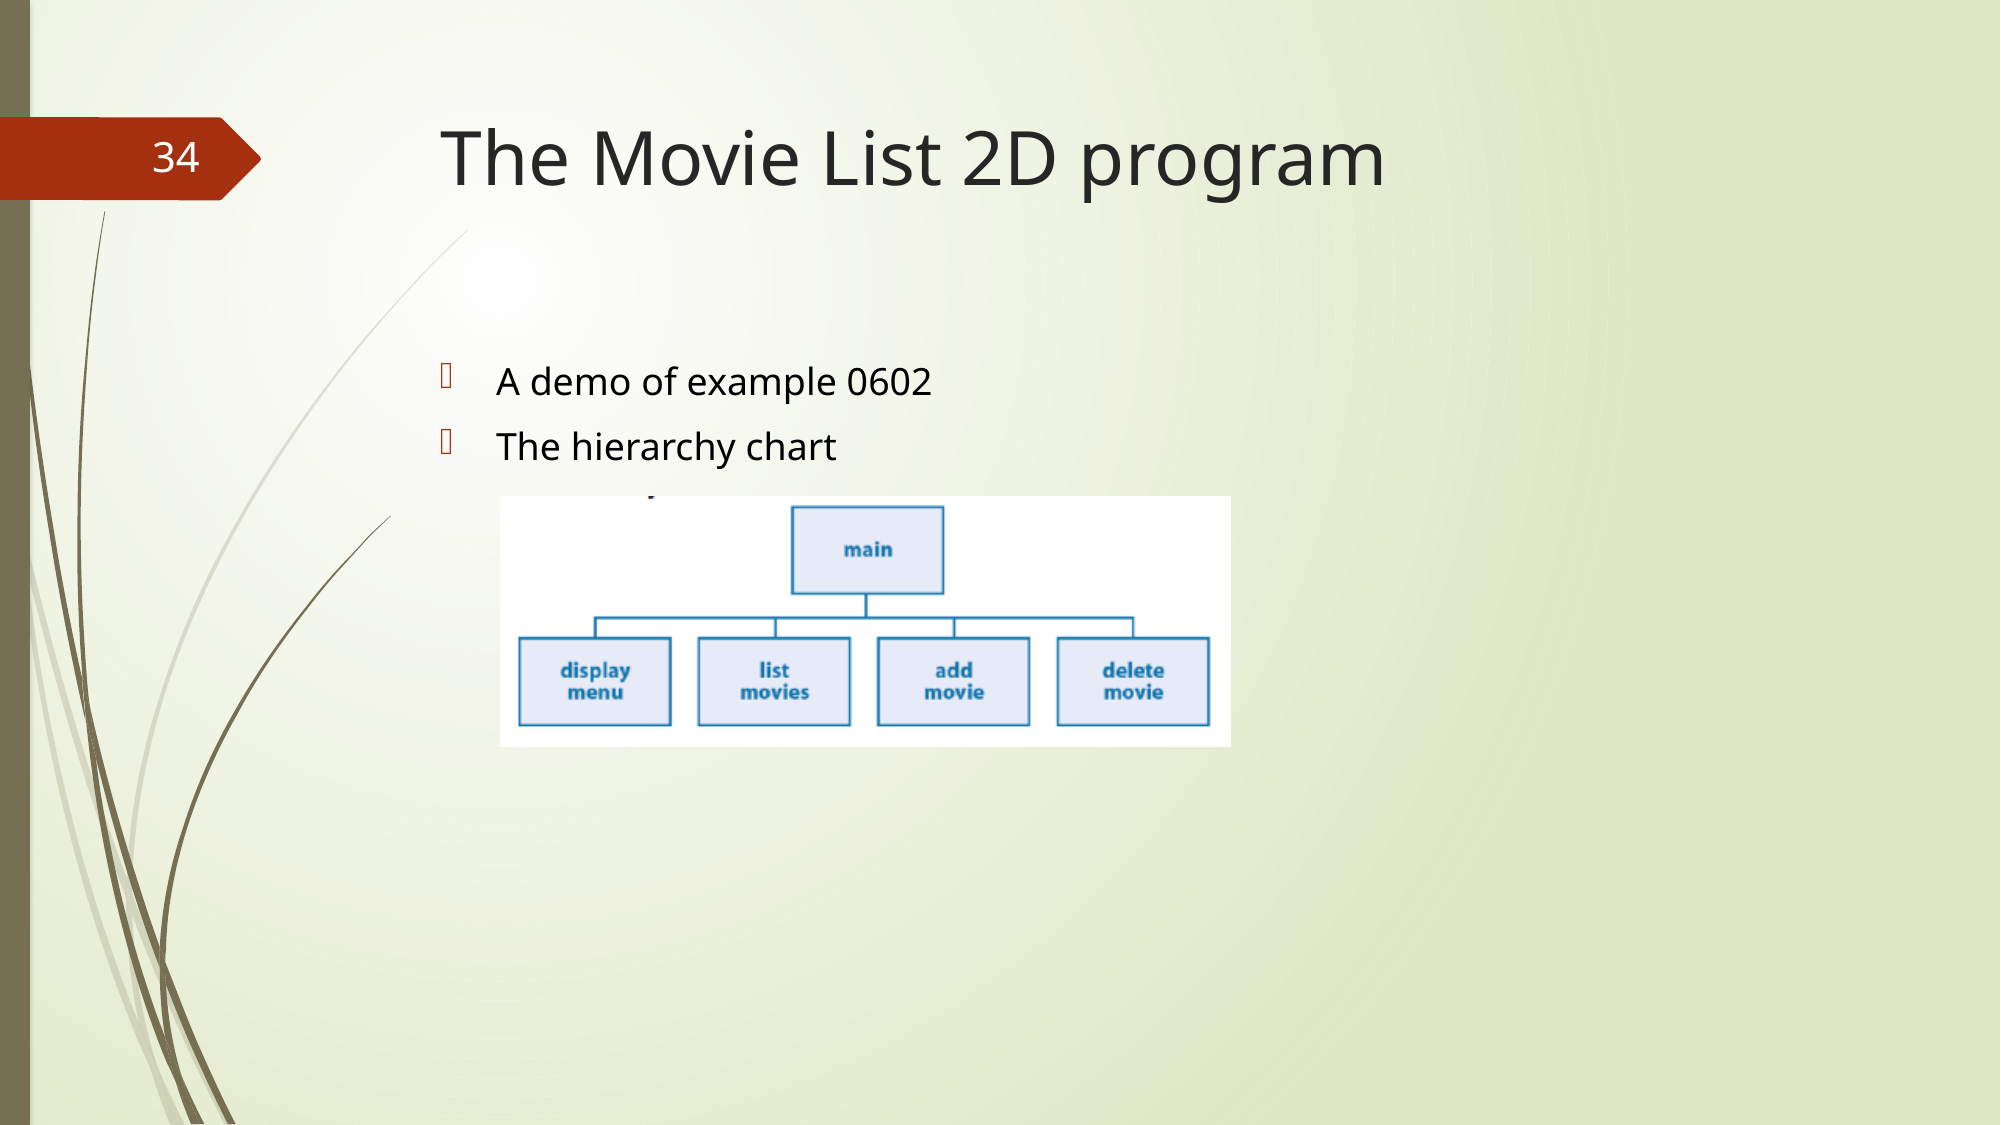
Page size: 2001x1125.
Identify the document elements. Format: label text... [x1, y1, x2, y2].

list A demo of example 0602 The hierarchy chart [424, 350, 1888, 970]
picture [500, 495, 1231, 747]
slide_number 34 [87, 129, 216, 190]
title The Movie List 2D program [425, 102, 1888, 313]
